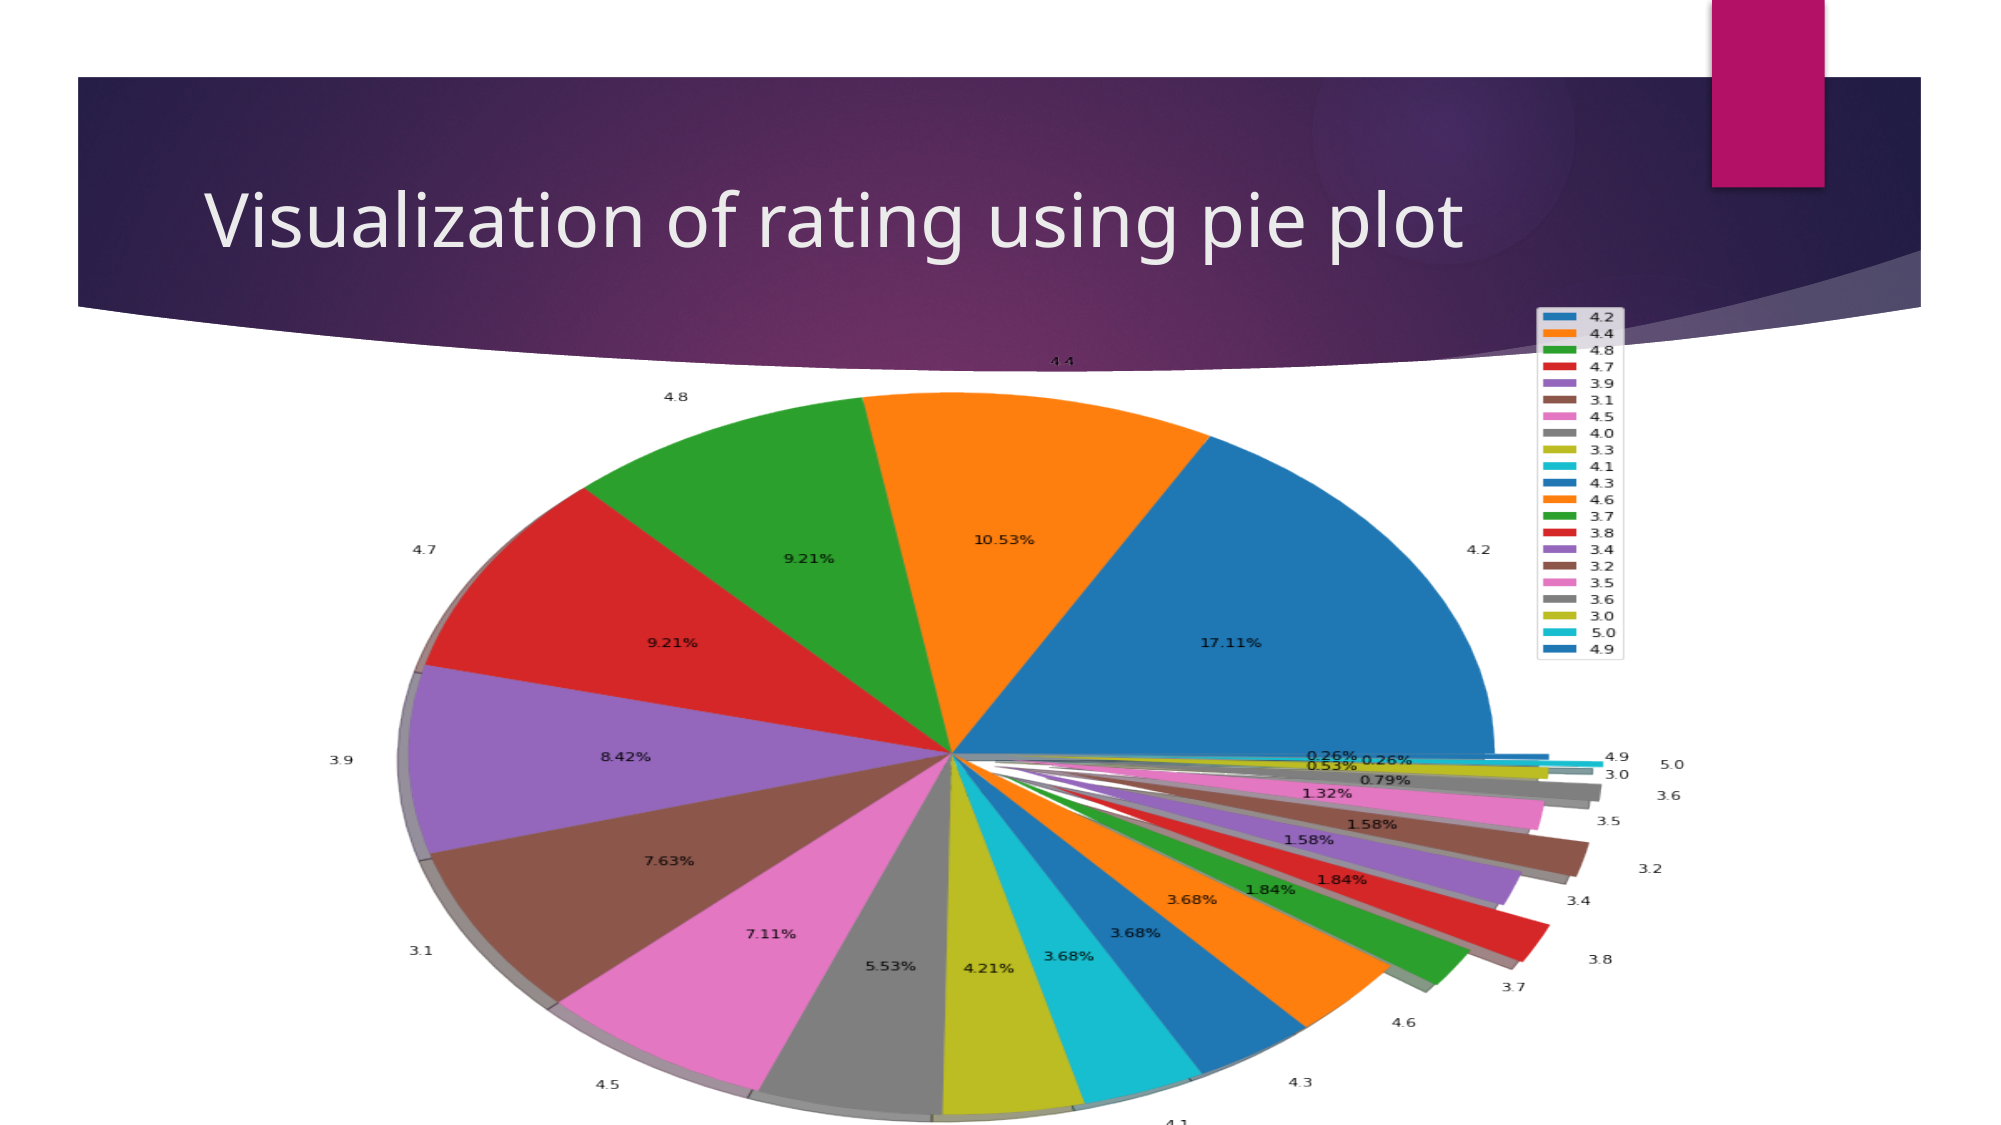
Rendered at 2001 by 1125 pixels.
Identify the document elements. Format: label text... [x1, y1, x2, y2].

title Visualization of rating using pie plot [189, 159, 1627, 276]
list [261, 295, 1696, 1125]
